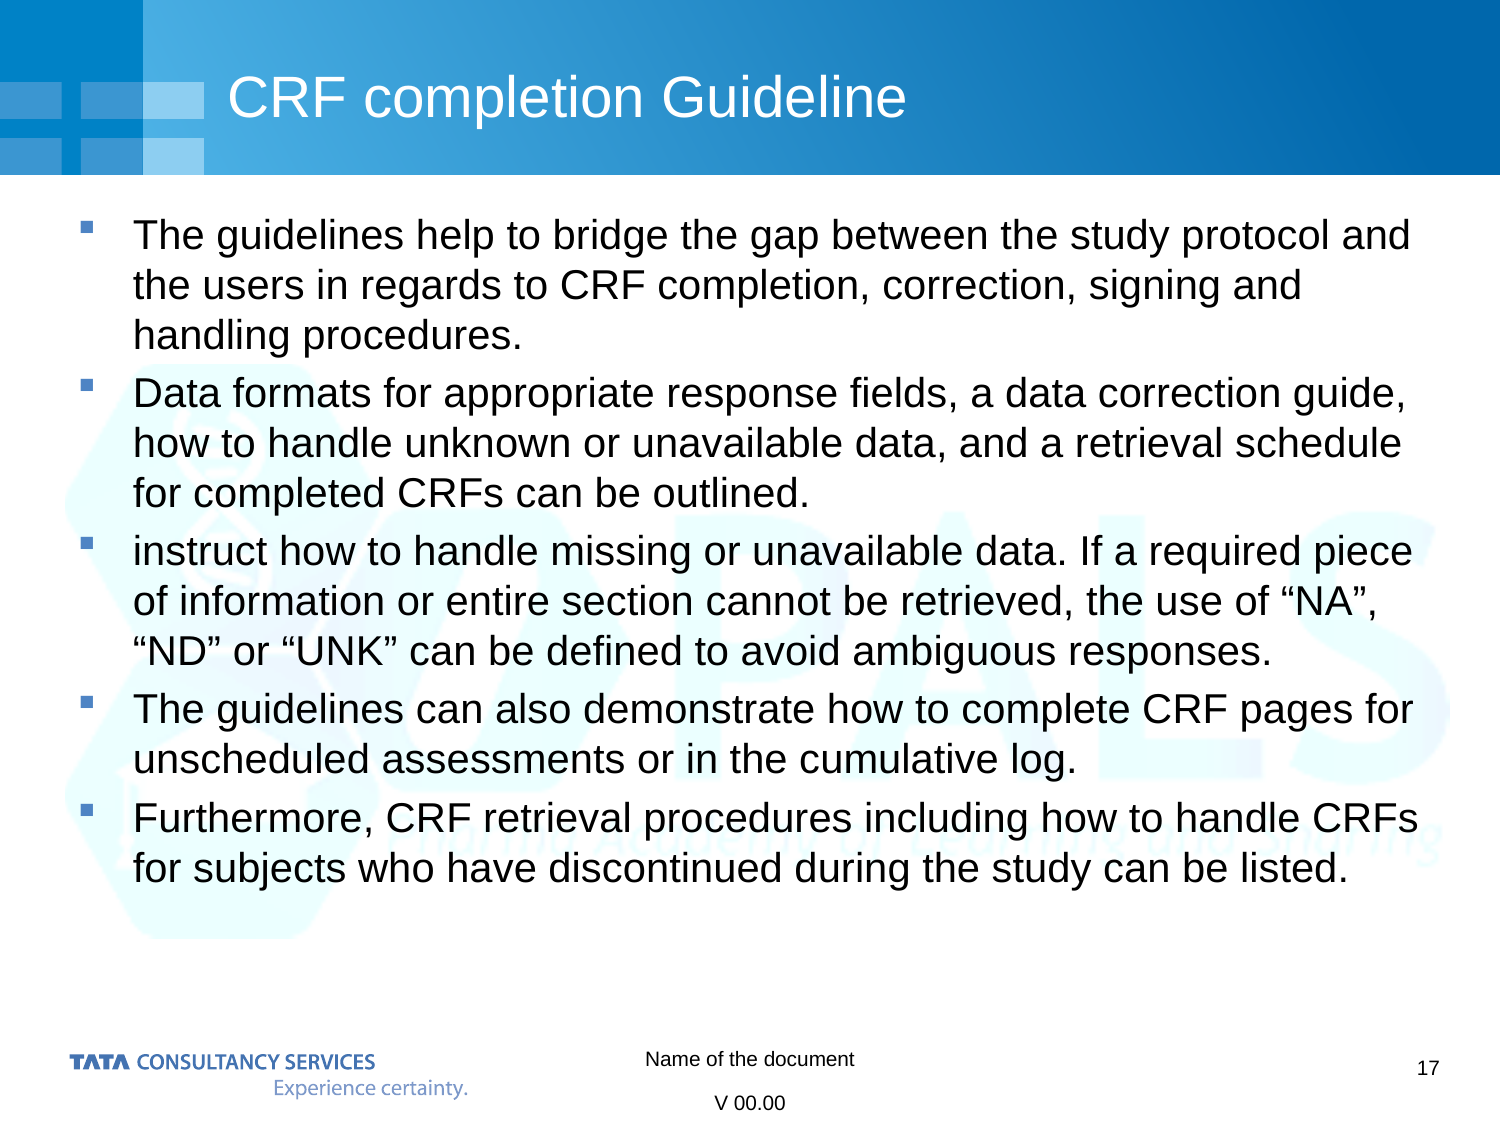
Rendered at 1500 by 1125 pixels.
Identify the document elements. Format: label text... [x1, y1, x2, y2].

list The guidelines help to bridge the gap between the study protocol and the users in regards to CRF completion, correction, signing and handling procedures. Data formats for appropriate response fields, a data correction guide, how to handle unknown or unavailable data, and a retrieval schedule for completed CRFs can be outlined. instruct how to handle missing or unavailable data. If a required piece of information or entire section cannot be retrieved, the use of “NA”, “ND” or “UNK” can be defined to avoid ambiguous responses. The guidelines can also demonstrate how to complete CRF pages for unscheduled assessments or in the cumulative log. Furthermore, CRF retrieval procedures including how to handle CRFs for subjects who have discontinued during the study can be listed. [62, 200, 1445, 943]
title CRF completion Guideline [212, 54, 1450, 135]
